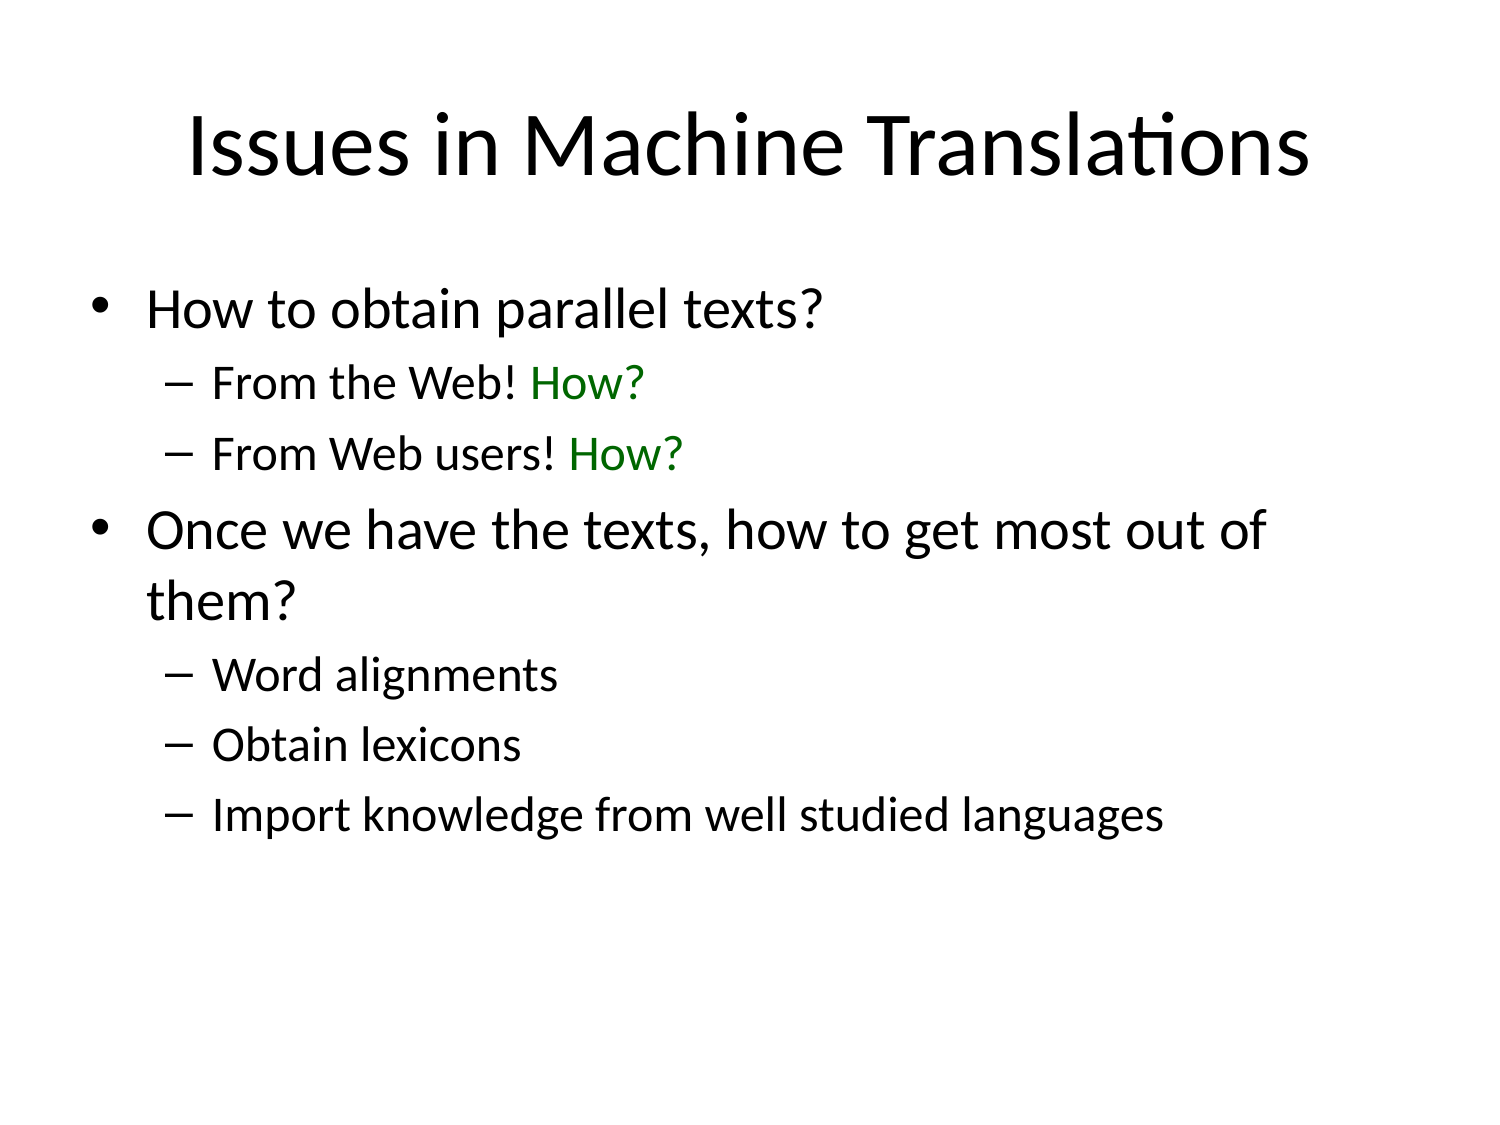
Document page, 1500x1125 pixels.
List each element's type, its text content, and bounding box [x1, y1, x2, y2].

title Issues in Machine Translations [75, 45, 1425, 233]
list How to obtain parallel texts? From the Web! How? From Web users! How? Once we have the texts, how to get most out of them? Word alignments Obtain lexicons Import knowledge from well studied languages [75, 262, 1425, 1005]
